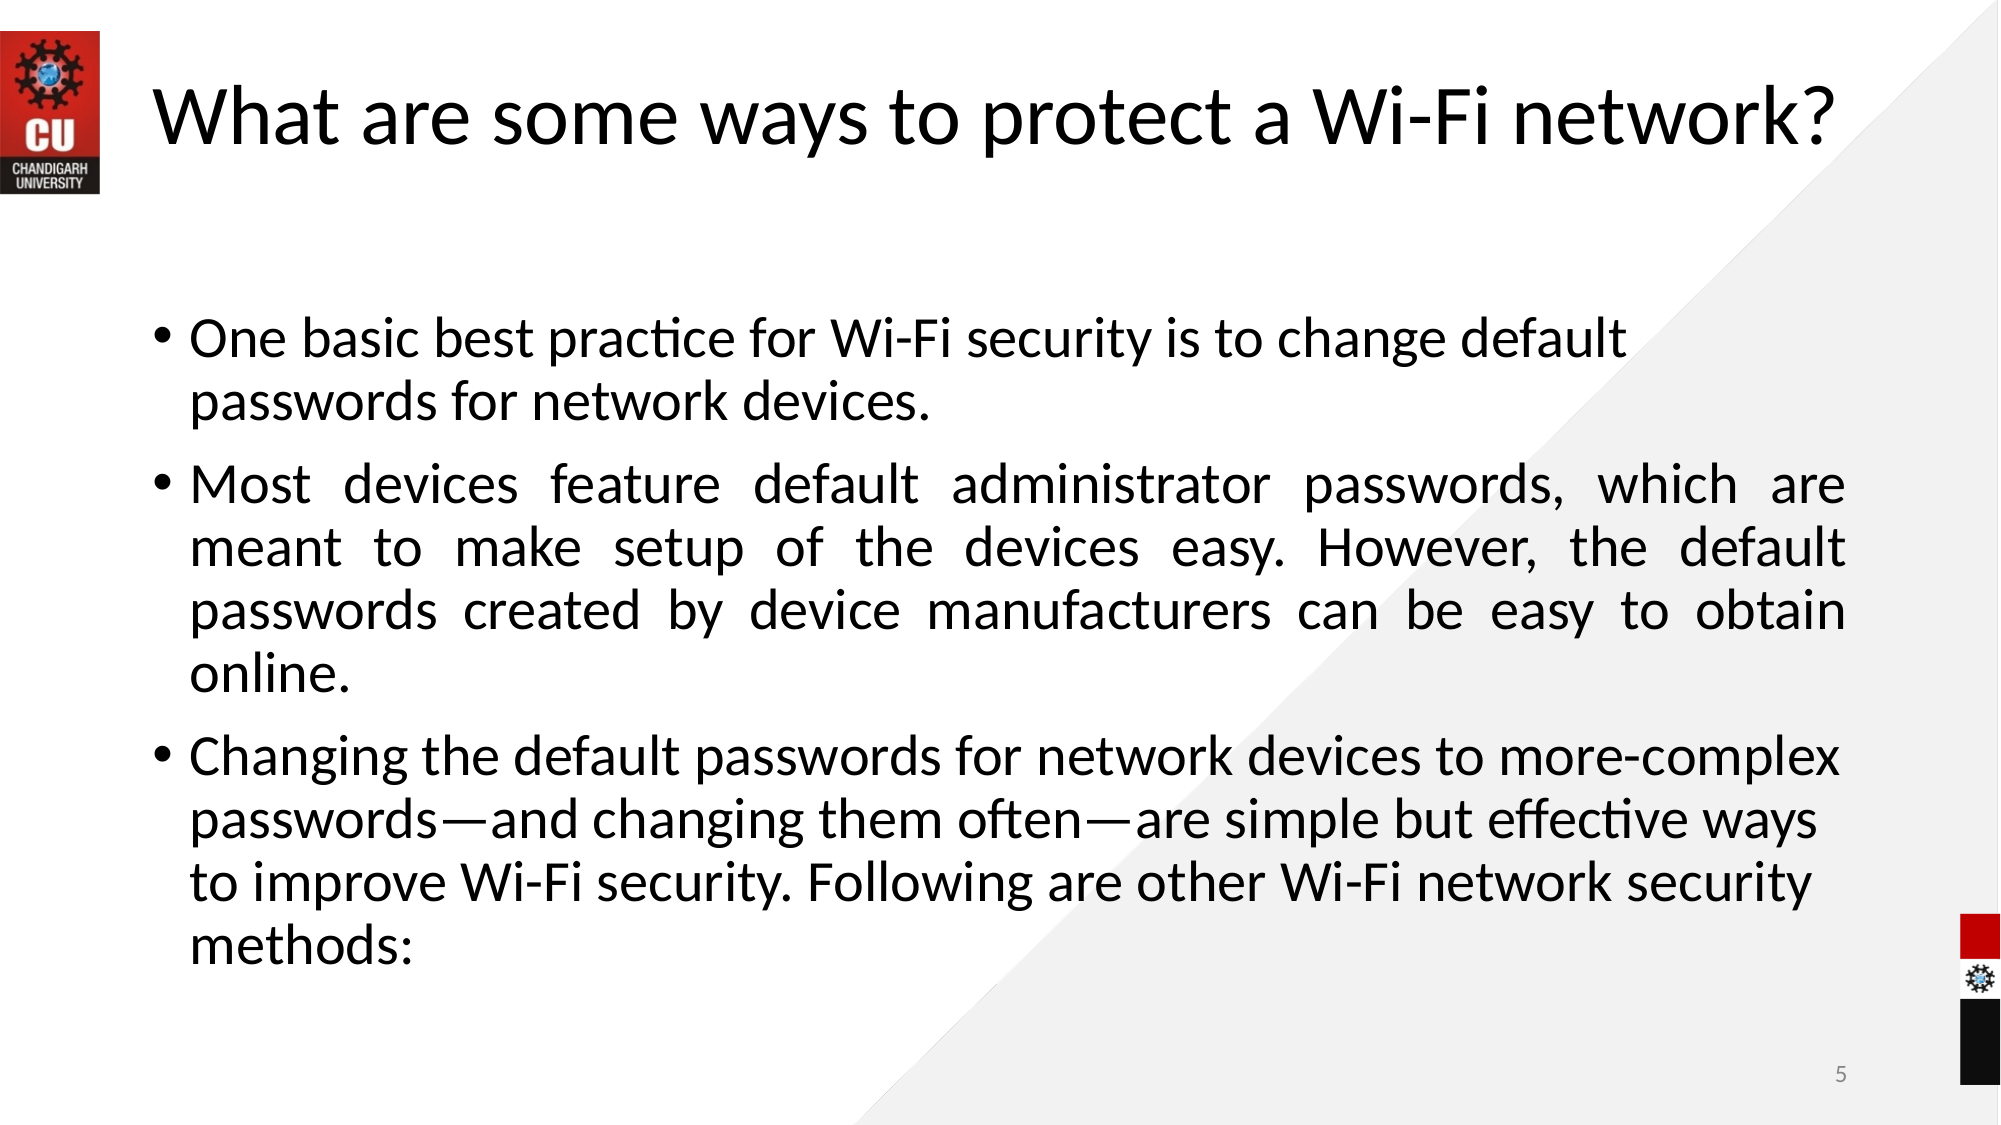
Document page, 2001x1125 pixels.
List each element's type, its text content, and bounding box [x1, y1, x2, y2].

list One basic best practice for Wi-Fi security is to change default passwords for network devices. Most devices feature default administrator passwords, which are meant to make setup of the devices easy. However, the default passwords created by device manufacturers can be easy to obtain online. Changing the default passwords for network devices to more-complex passwords—and changing them often—are simple but effective ways to improve Wi-Fi security. Following are other Wi-Fi network security methods: [137, 299, 1863, 1014]
picture [0, 0, 2001, 1125]
title What are some ways to protect a Wi-Fi network? [137, 59, 1863, 278]
slide_number 5 [1412, 1042, 1863, 1103]
